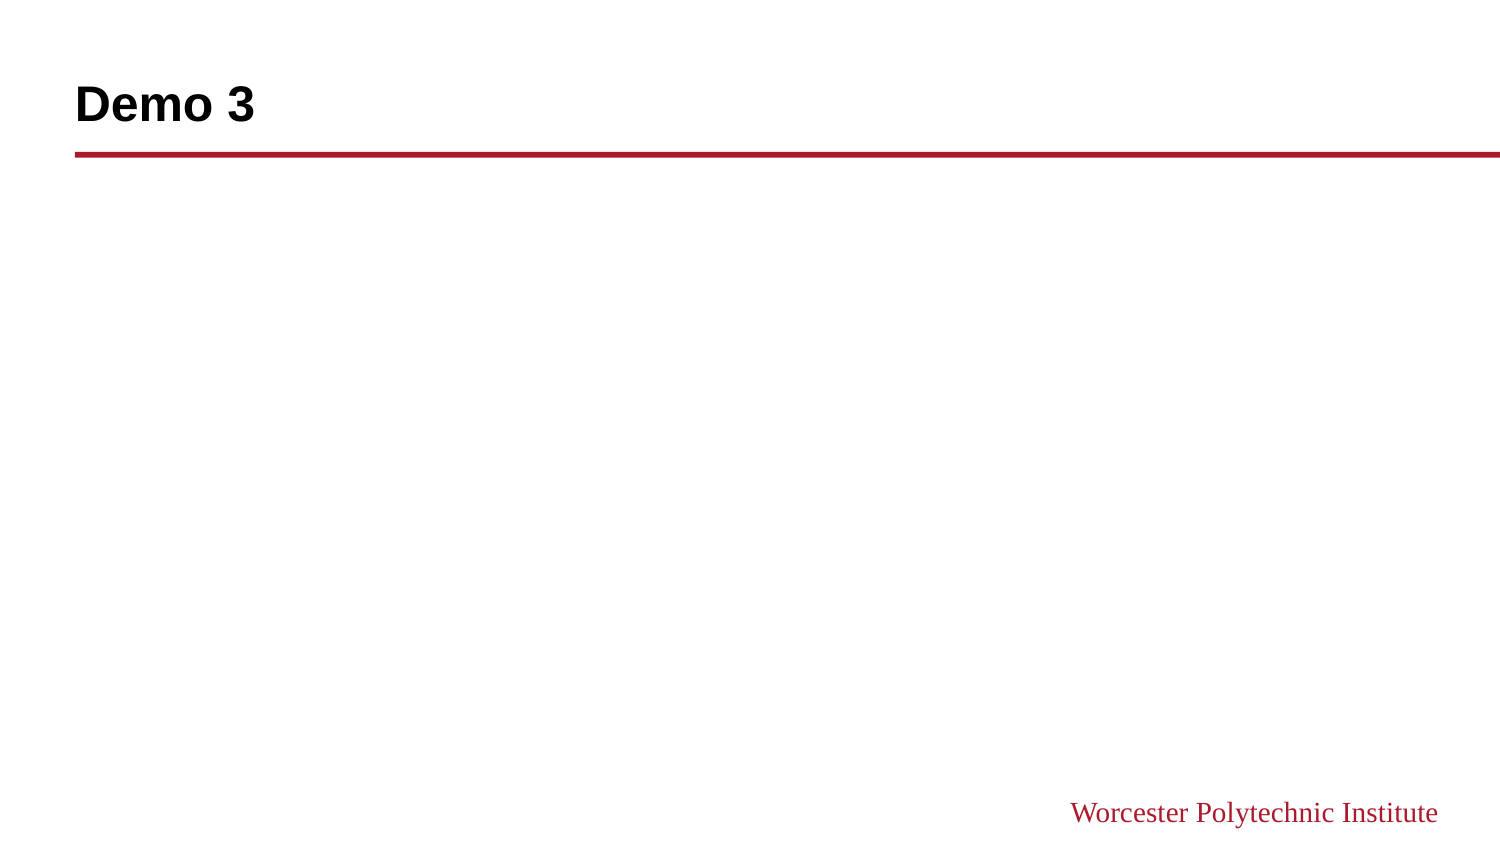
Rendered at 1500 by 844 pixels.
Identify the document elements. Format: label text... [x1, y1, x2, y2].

text_box Demo 3 [63, 60, 1138, 143]
list [56, 140, 1069, 570]
